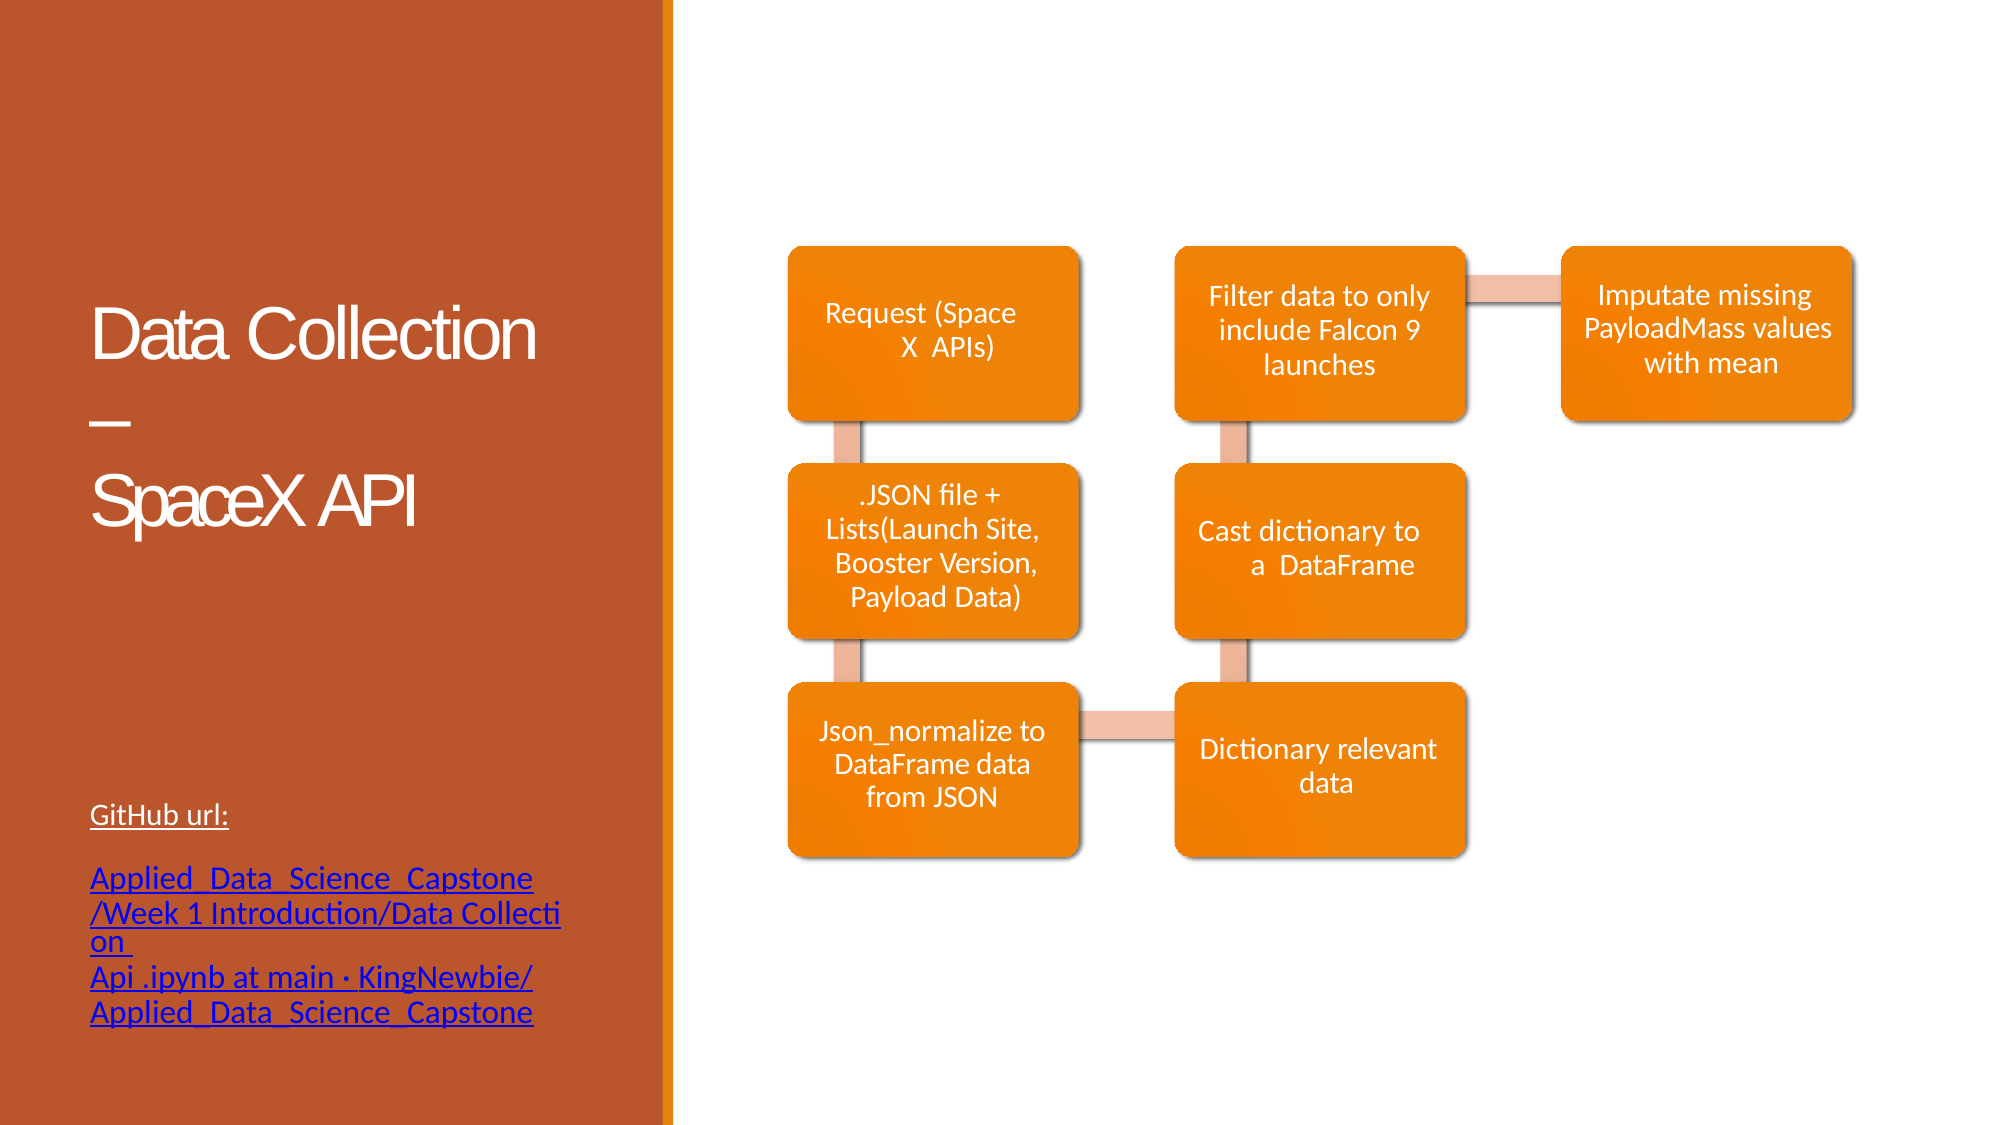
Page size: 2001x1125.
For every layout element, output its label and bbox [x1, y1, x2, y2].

text_box [0, 0, 674, 1125]
text_box [1170, 439, 1479, 649]
text_box [784, 460, 1089, 678]
text_box [784, 678, 1165, 867]
text_box [1170, 242, 1555, 431]
text_box [1170, 655, 1477, 867]
text_box [1557, 242, 1869, 431]
text_box [784, 242, 1089, 460]
